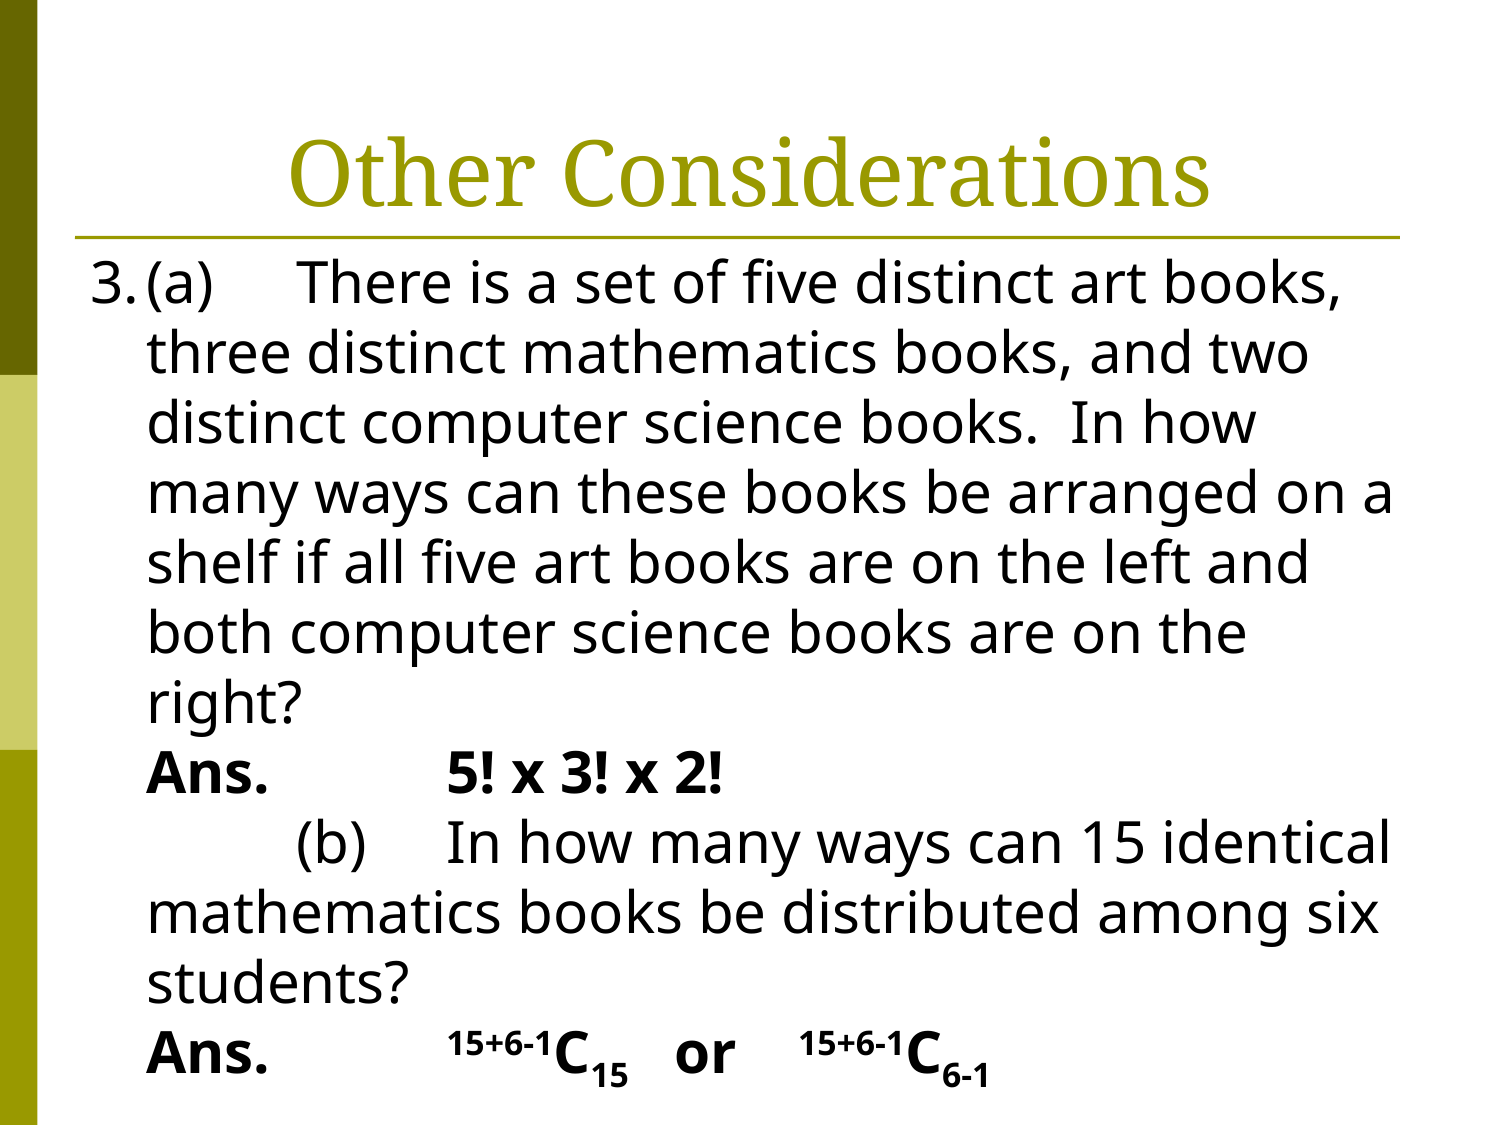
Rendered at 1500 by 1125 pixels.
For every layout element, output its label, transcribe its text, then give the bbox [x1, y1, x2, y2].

list 3. (a) There is a set of five distinct art books, three distinct mathematics books, and two distinct computer science books. In how many ways can these books be arranged on a shelf if all five art books are on the left and both computer science books are on the right? Ans. 5! x 3! x 2! (b) In how many ways can 15 identical mathematics books be distributed among six students? Ans. 15+6-1C15 or 15+6-1C6-1 [74, 237, 1426, 363]
title Other Considerations [74, 45, 1426, 233]
